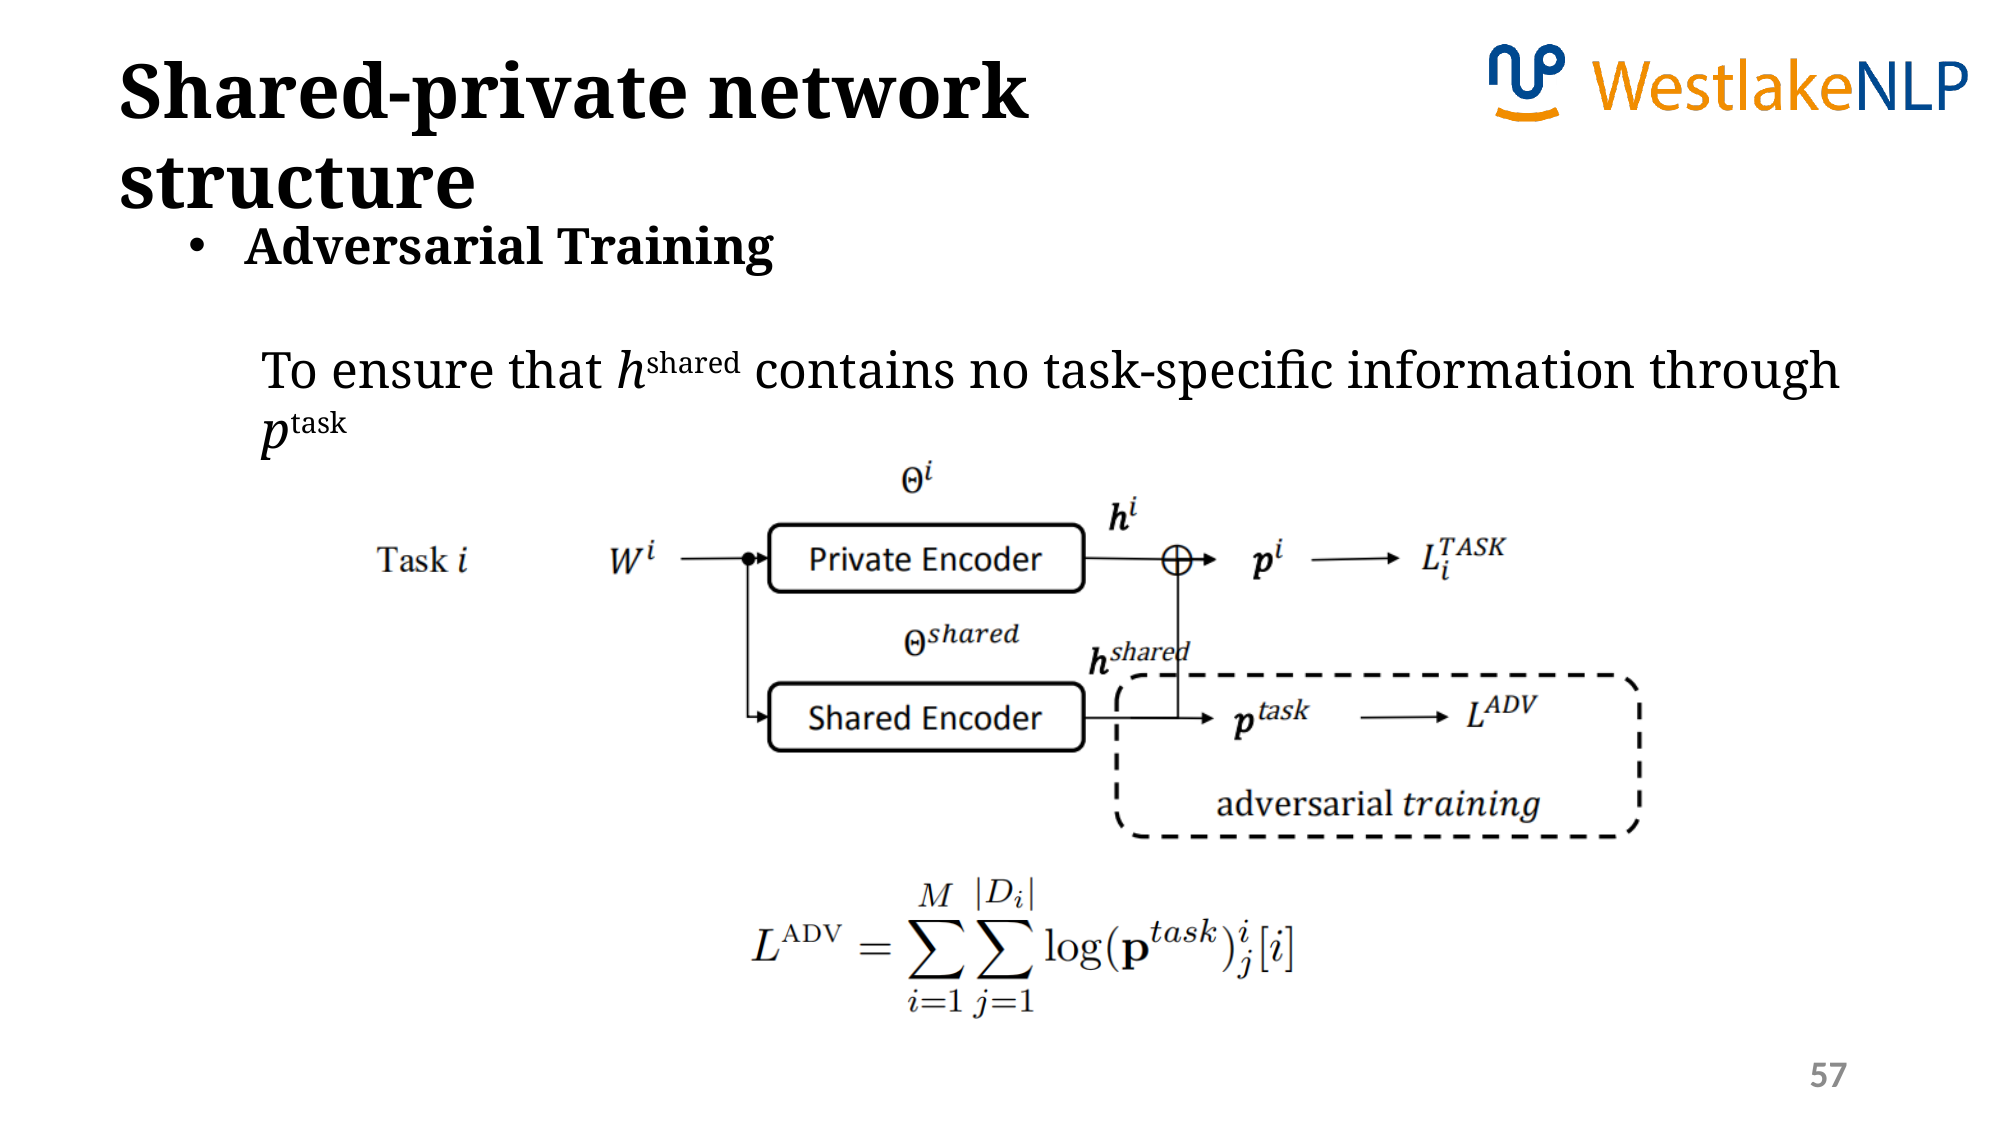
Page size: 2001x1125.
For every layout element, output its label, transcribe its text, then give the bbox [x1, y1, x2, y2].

text_box Shared-private network structure [104, 36, 1410, 231]
text_box Adversarial Training [173, 207, 1699, 282]
slide_number 57 [1763, 1042, 1863, 1103]
picture [1459, 0, 2000, 170]
picture [348, 449, 1682, 1024]
text_box To ensure that hshared contains no task-specific information through ptask [247, 330, 1888, 466]
